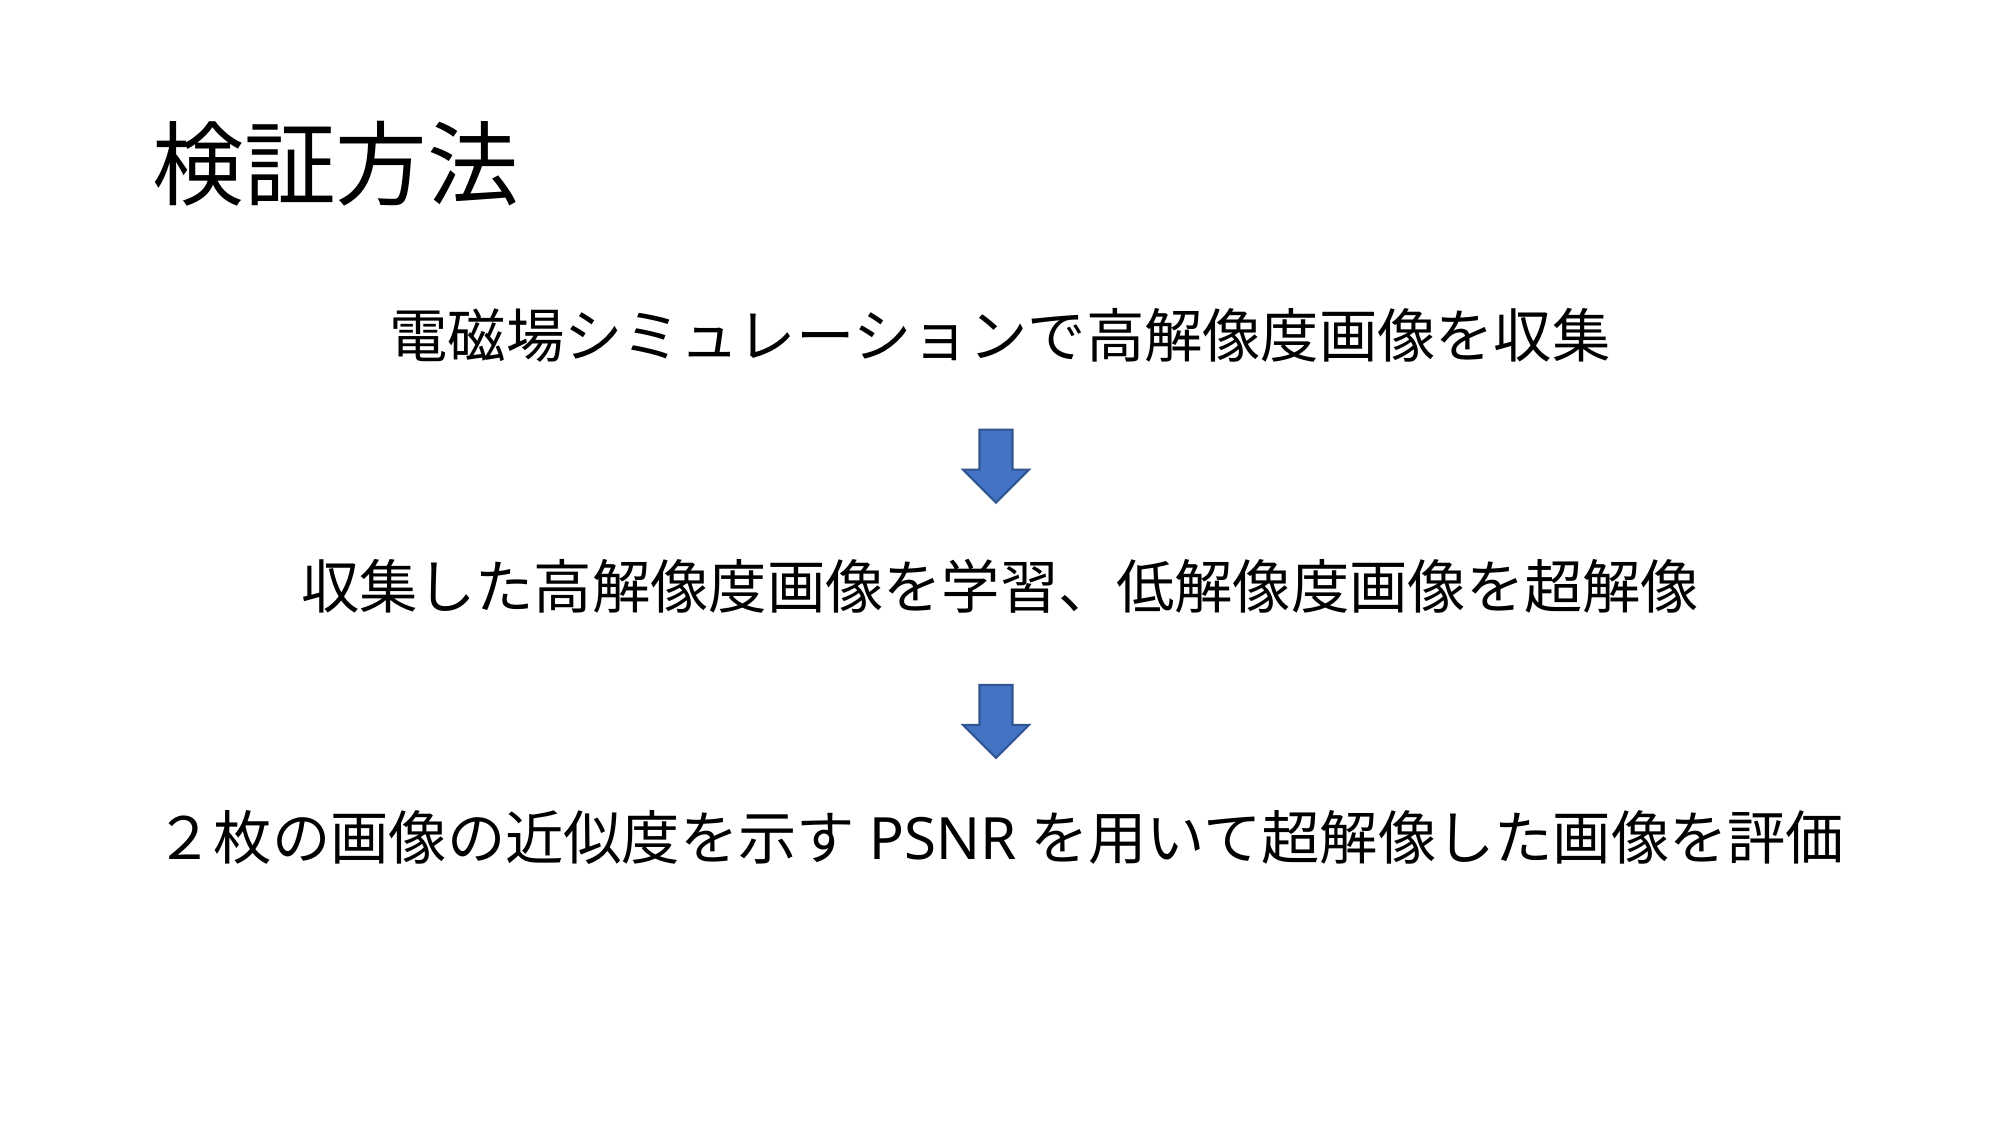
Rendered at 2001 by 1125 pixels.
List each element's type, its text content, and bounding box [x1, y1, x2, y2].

title 検証方法 [137, 59, 1863, 278]
list 電磁場シミュレーションで高解像度画像を収集 収集した高解像度画像を学習、低解像度画像を超解像 ２枚の画像の近似度を示すPSNRを用いて超解像した画像を評価 [137, 299, 1863, 1014]
text_box [960, 428, 1032, 505]
text_box [960, 683, 1032, 760]
